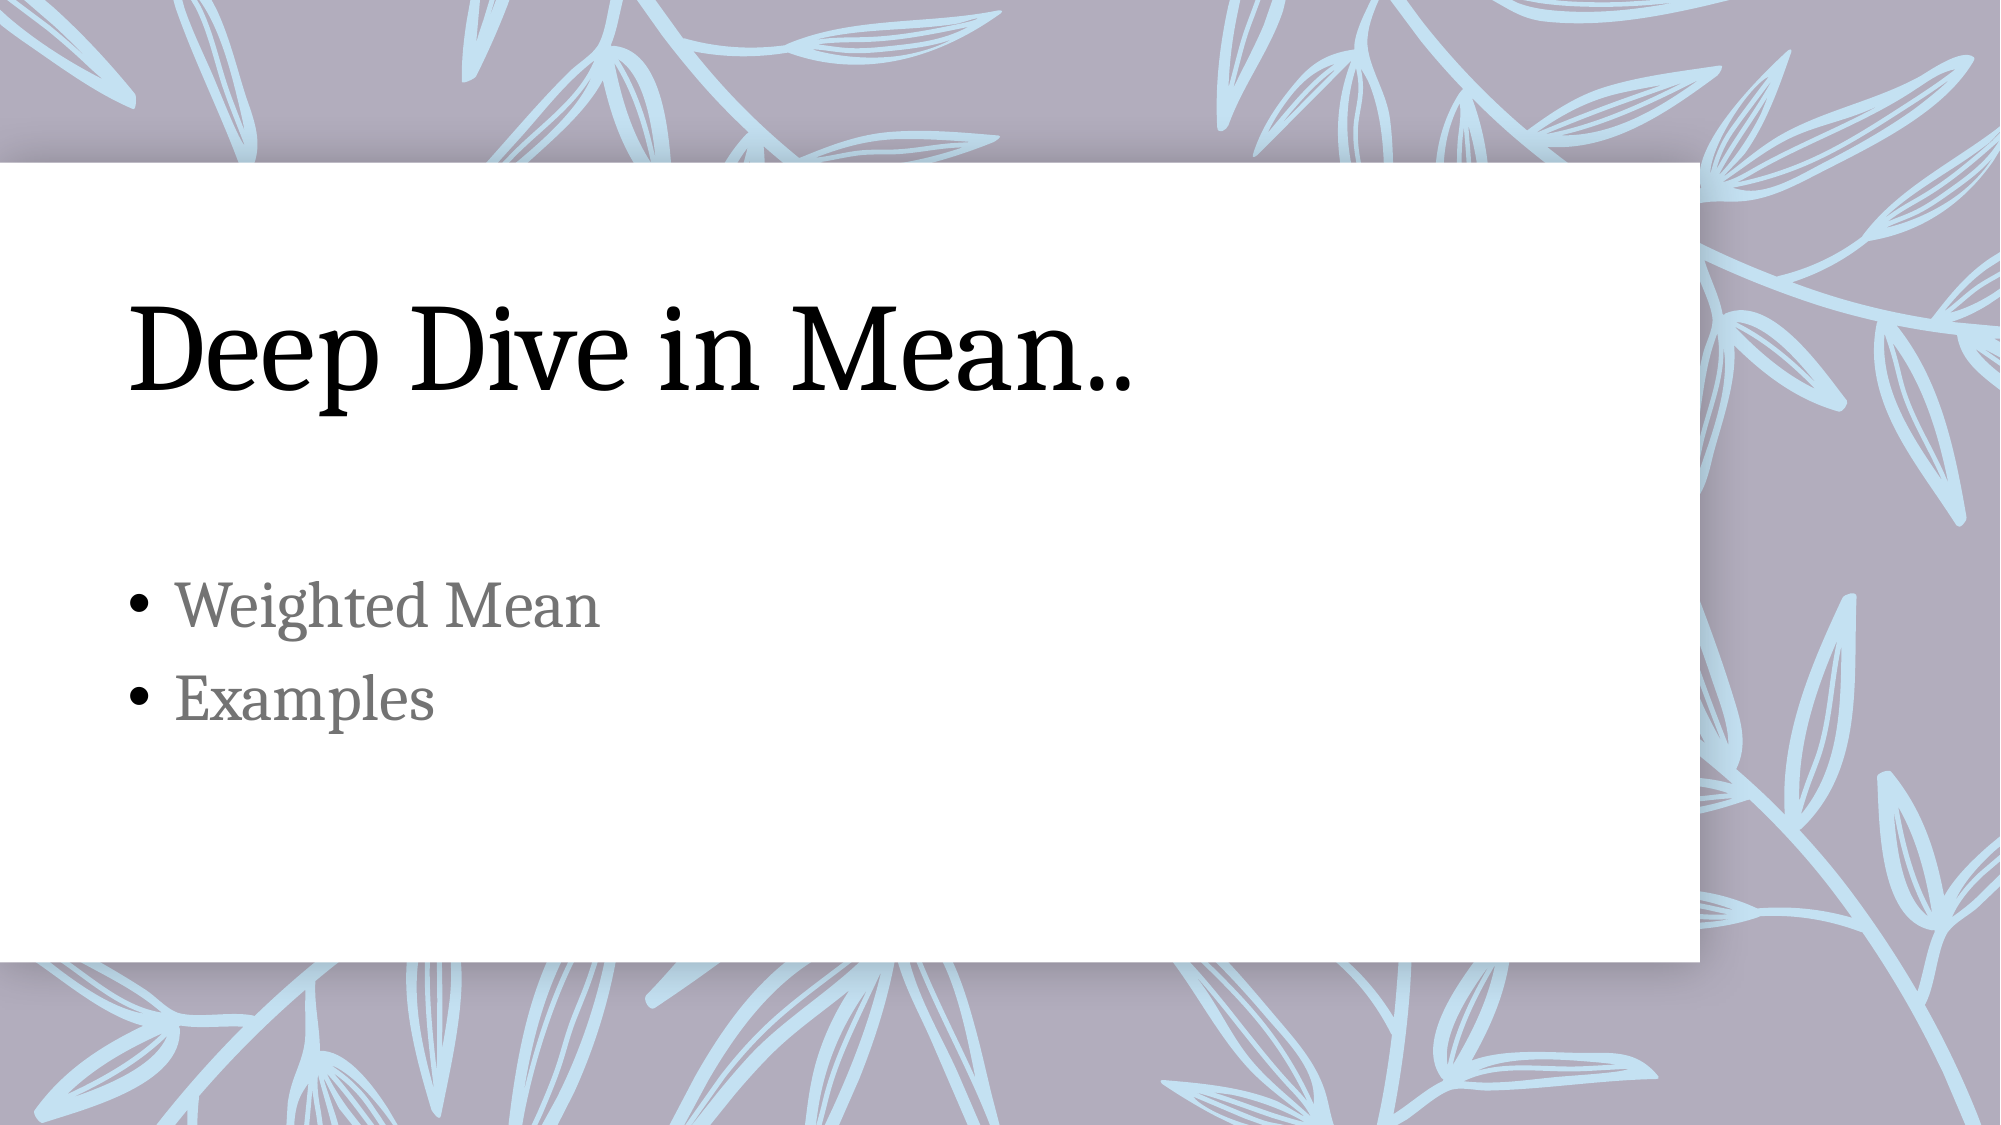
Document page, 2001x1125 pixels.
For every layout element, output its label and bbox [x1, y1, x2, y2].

text_box [0, 0, 2000, 1125]
